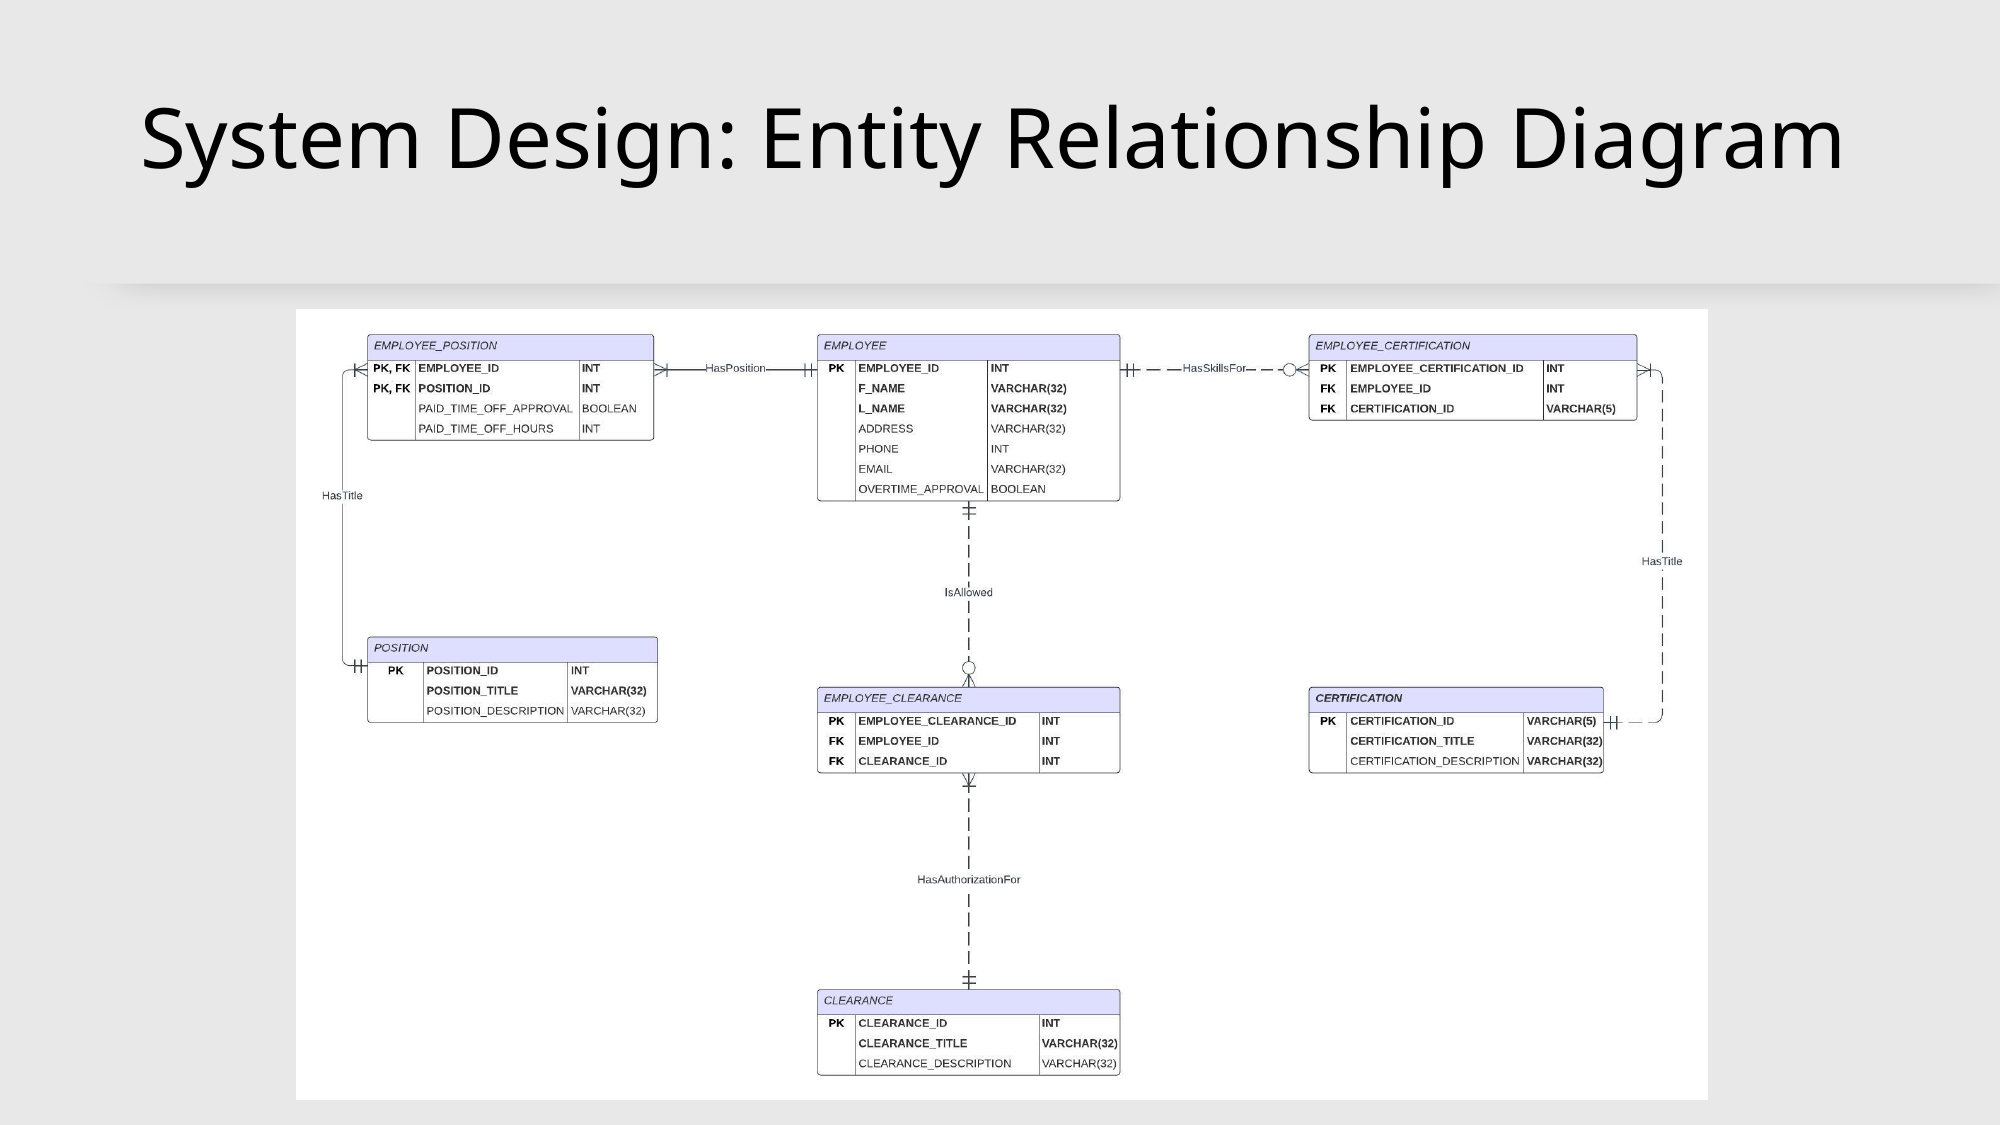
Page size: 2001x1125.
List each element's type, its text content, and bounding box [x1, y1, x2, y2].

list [296, 308, 1709, 1100]
text_box [0, 285, 2000, 1125]
text_box [0, 0, 2000, 285]
title System Design: Entity Relationship Diagram [125, 50, 1880, 233]
